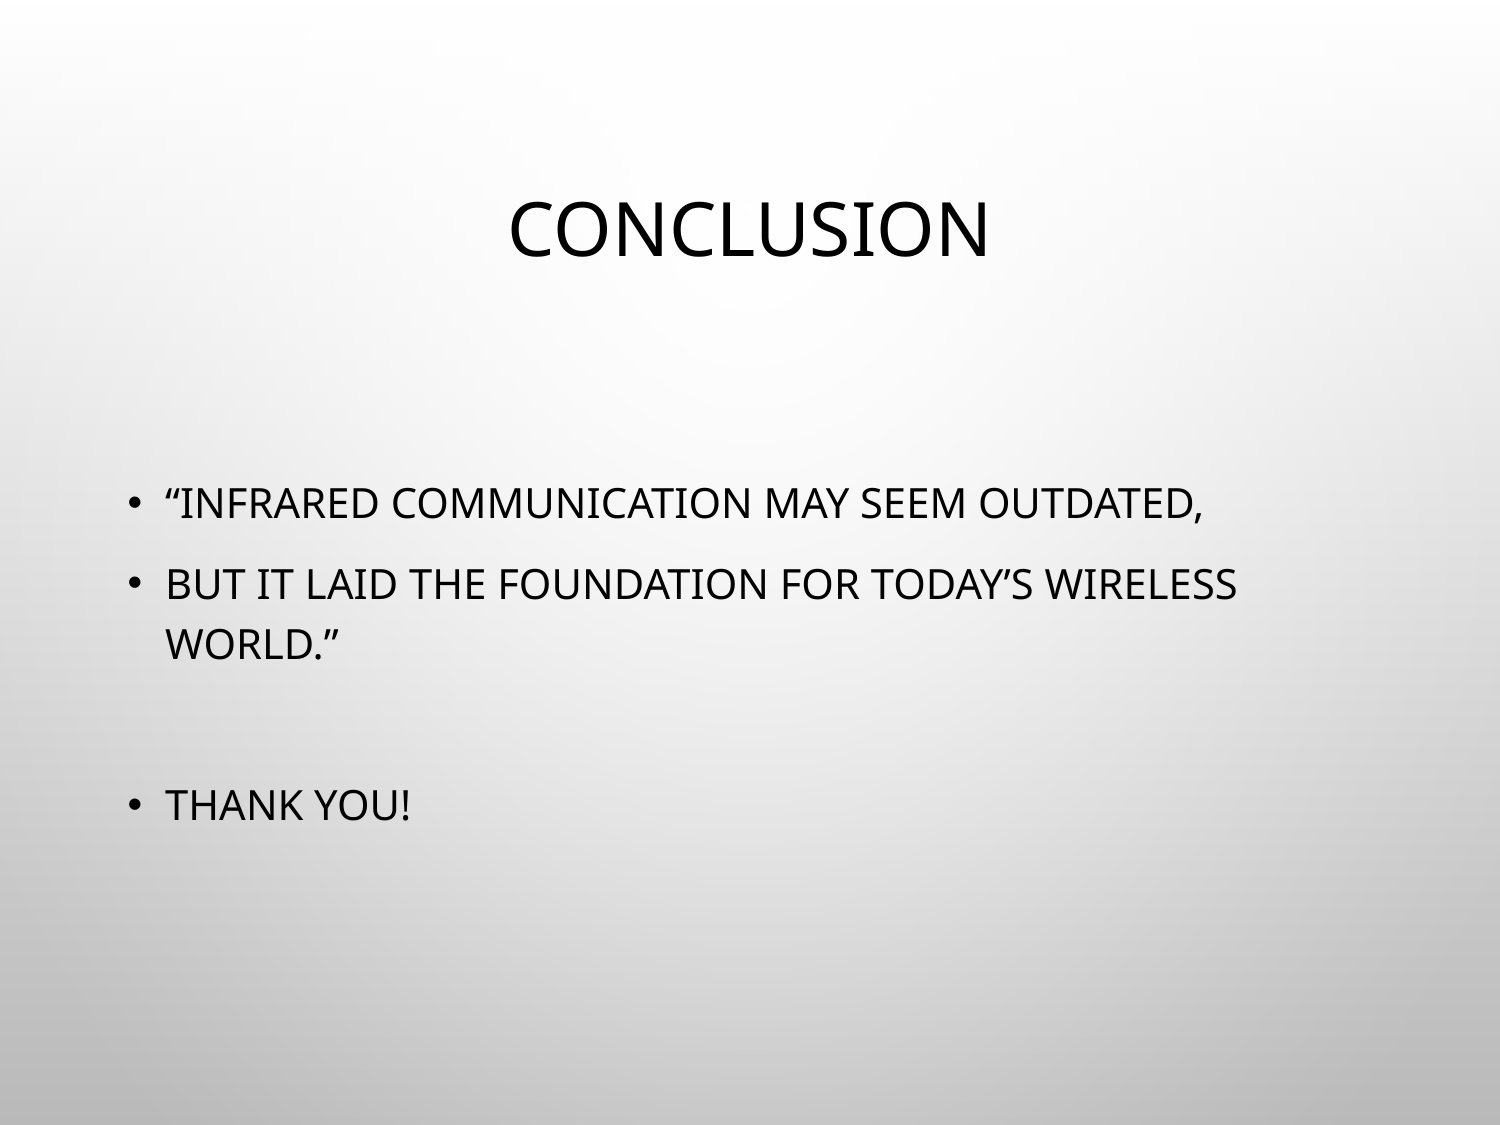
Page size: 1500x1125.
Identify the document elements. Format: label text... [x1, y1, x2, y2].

list “Infrared communication may seem outdated, but it laid the foundation for today’s wireless world.” Thank You! [112, 388, 1388, 950]
picture [0, 0, 1500, 1125]
title Conclusion [112, 101, 1388, 364]
